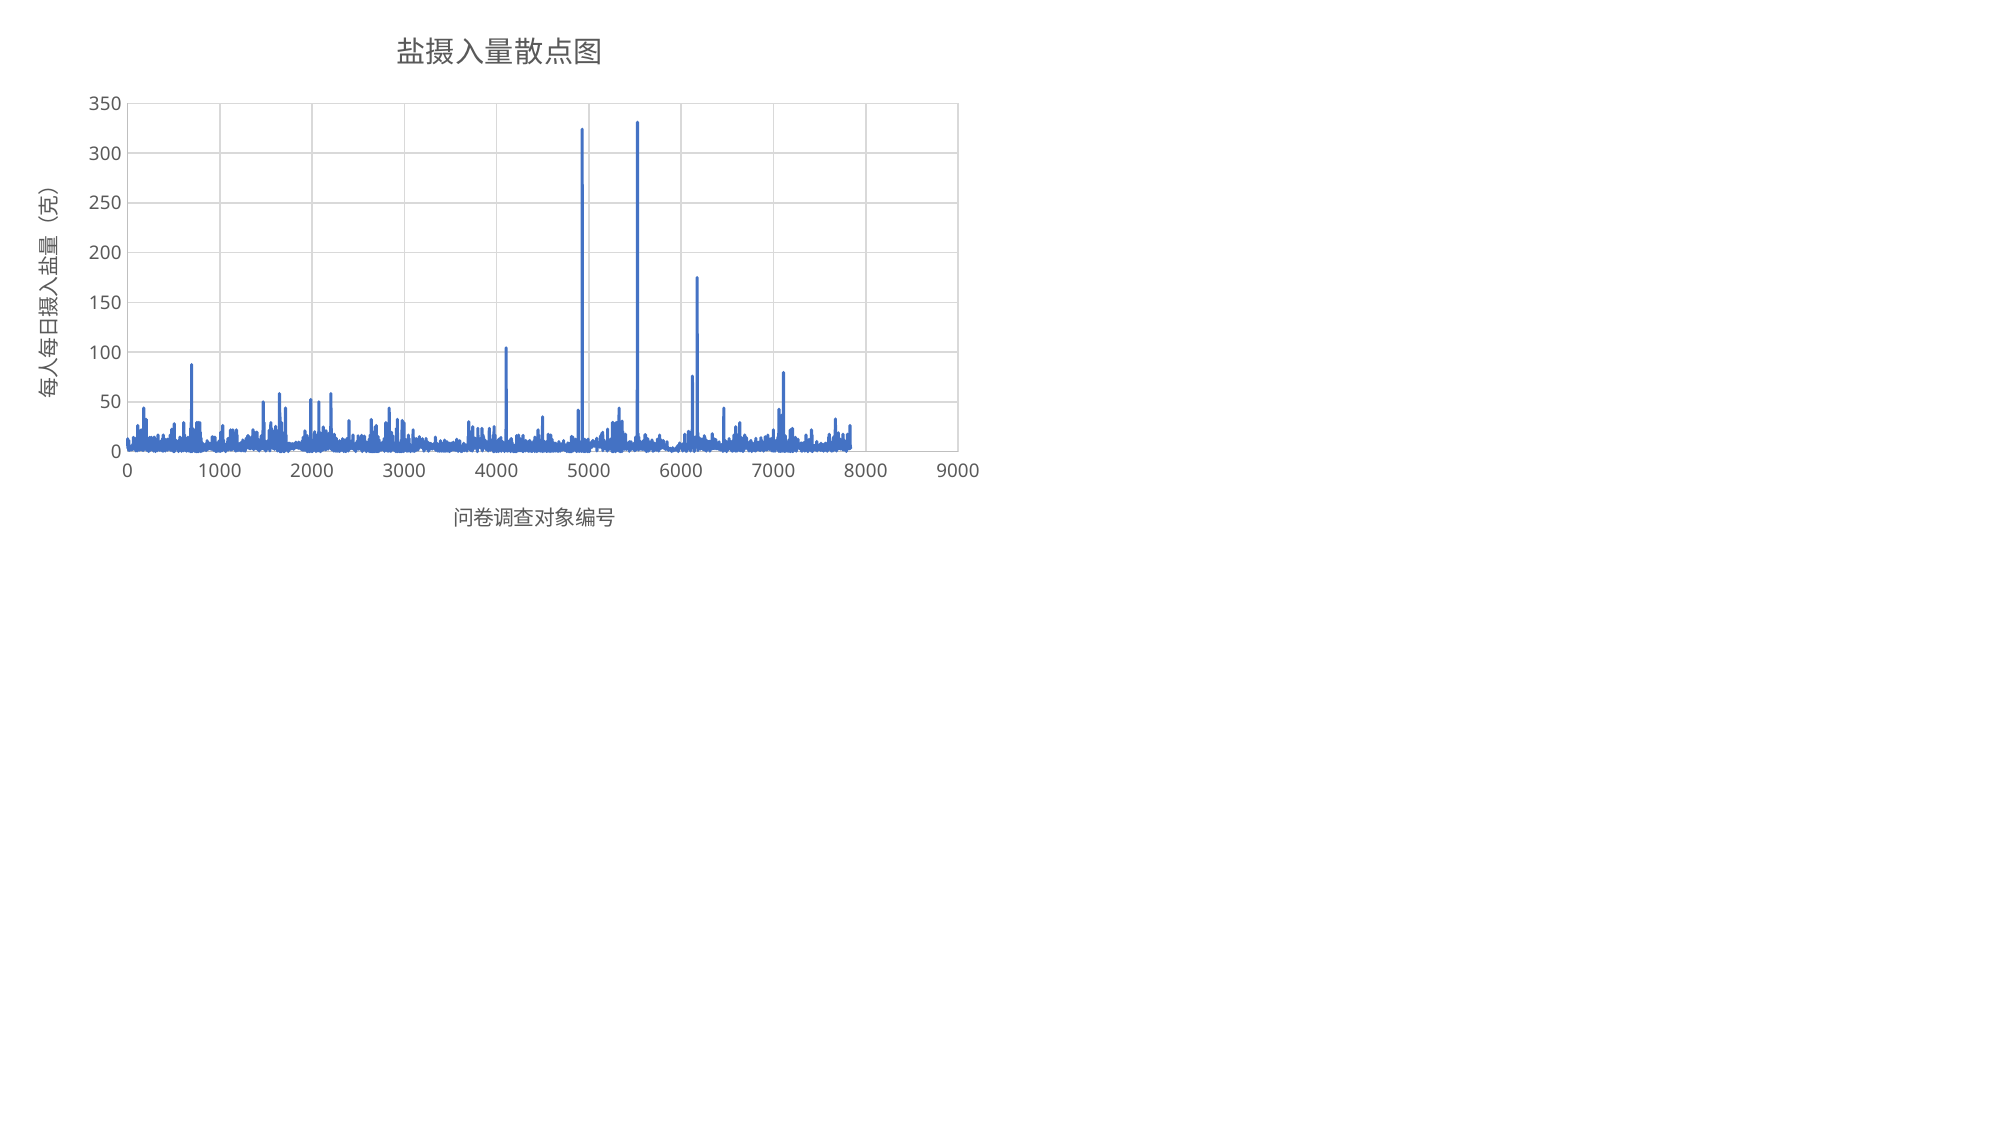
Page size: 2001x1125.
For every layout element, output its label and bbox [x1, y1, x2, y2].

chart [0, 0, 1000, 563]
